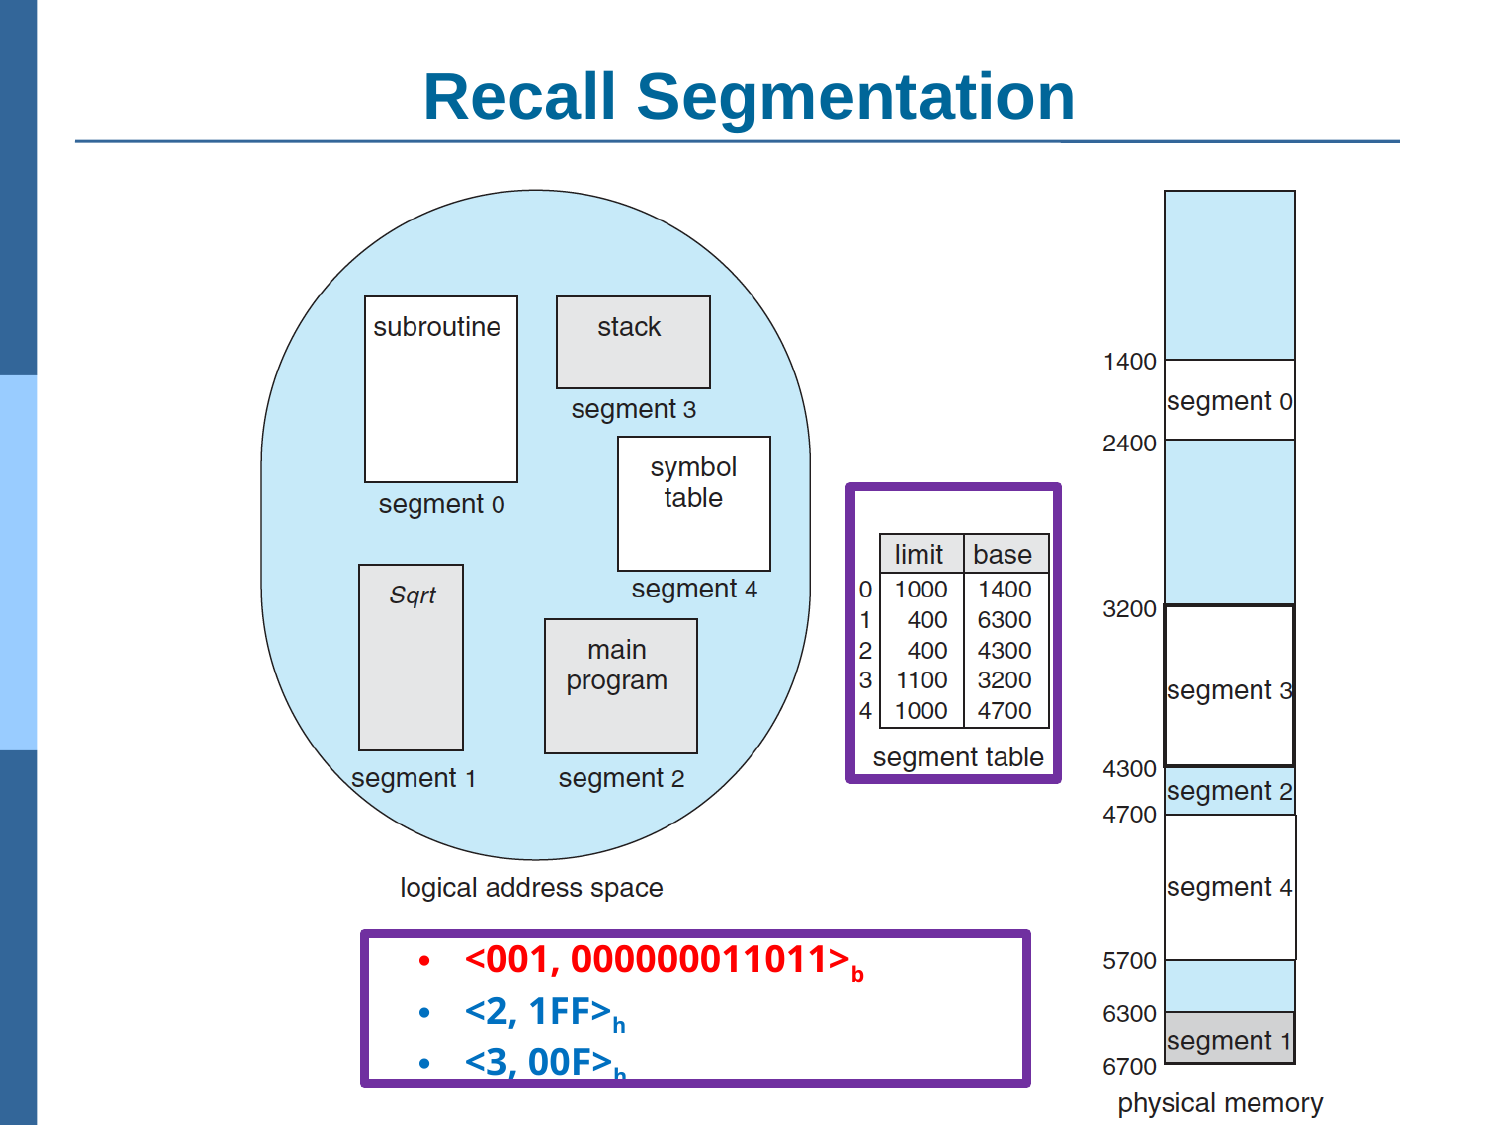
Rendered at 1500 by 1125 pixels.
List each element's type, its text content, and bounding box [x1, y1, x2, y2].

title Recall Segmentation [75, 45, 1425, 141]
picture [246, 144, 1343, 1125]
